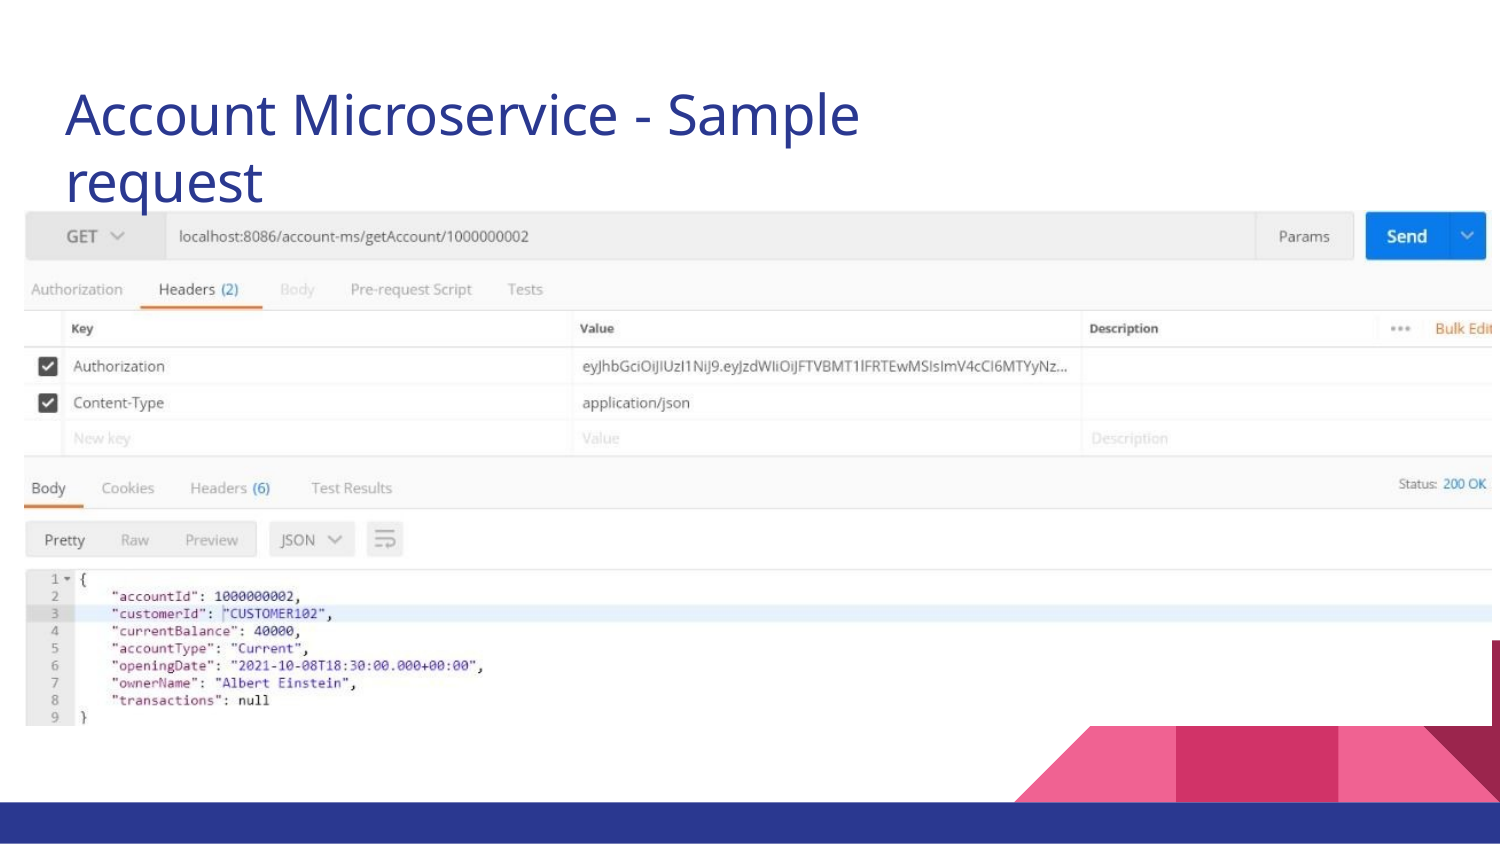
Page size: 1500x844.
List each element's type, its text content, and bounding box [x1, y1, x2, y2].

picture [24, 209, 1492, 726]
title Account Microservice - Sample request [63, 77, 1044, 208]
